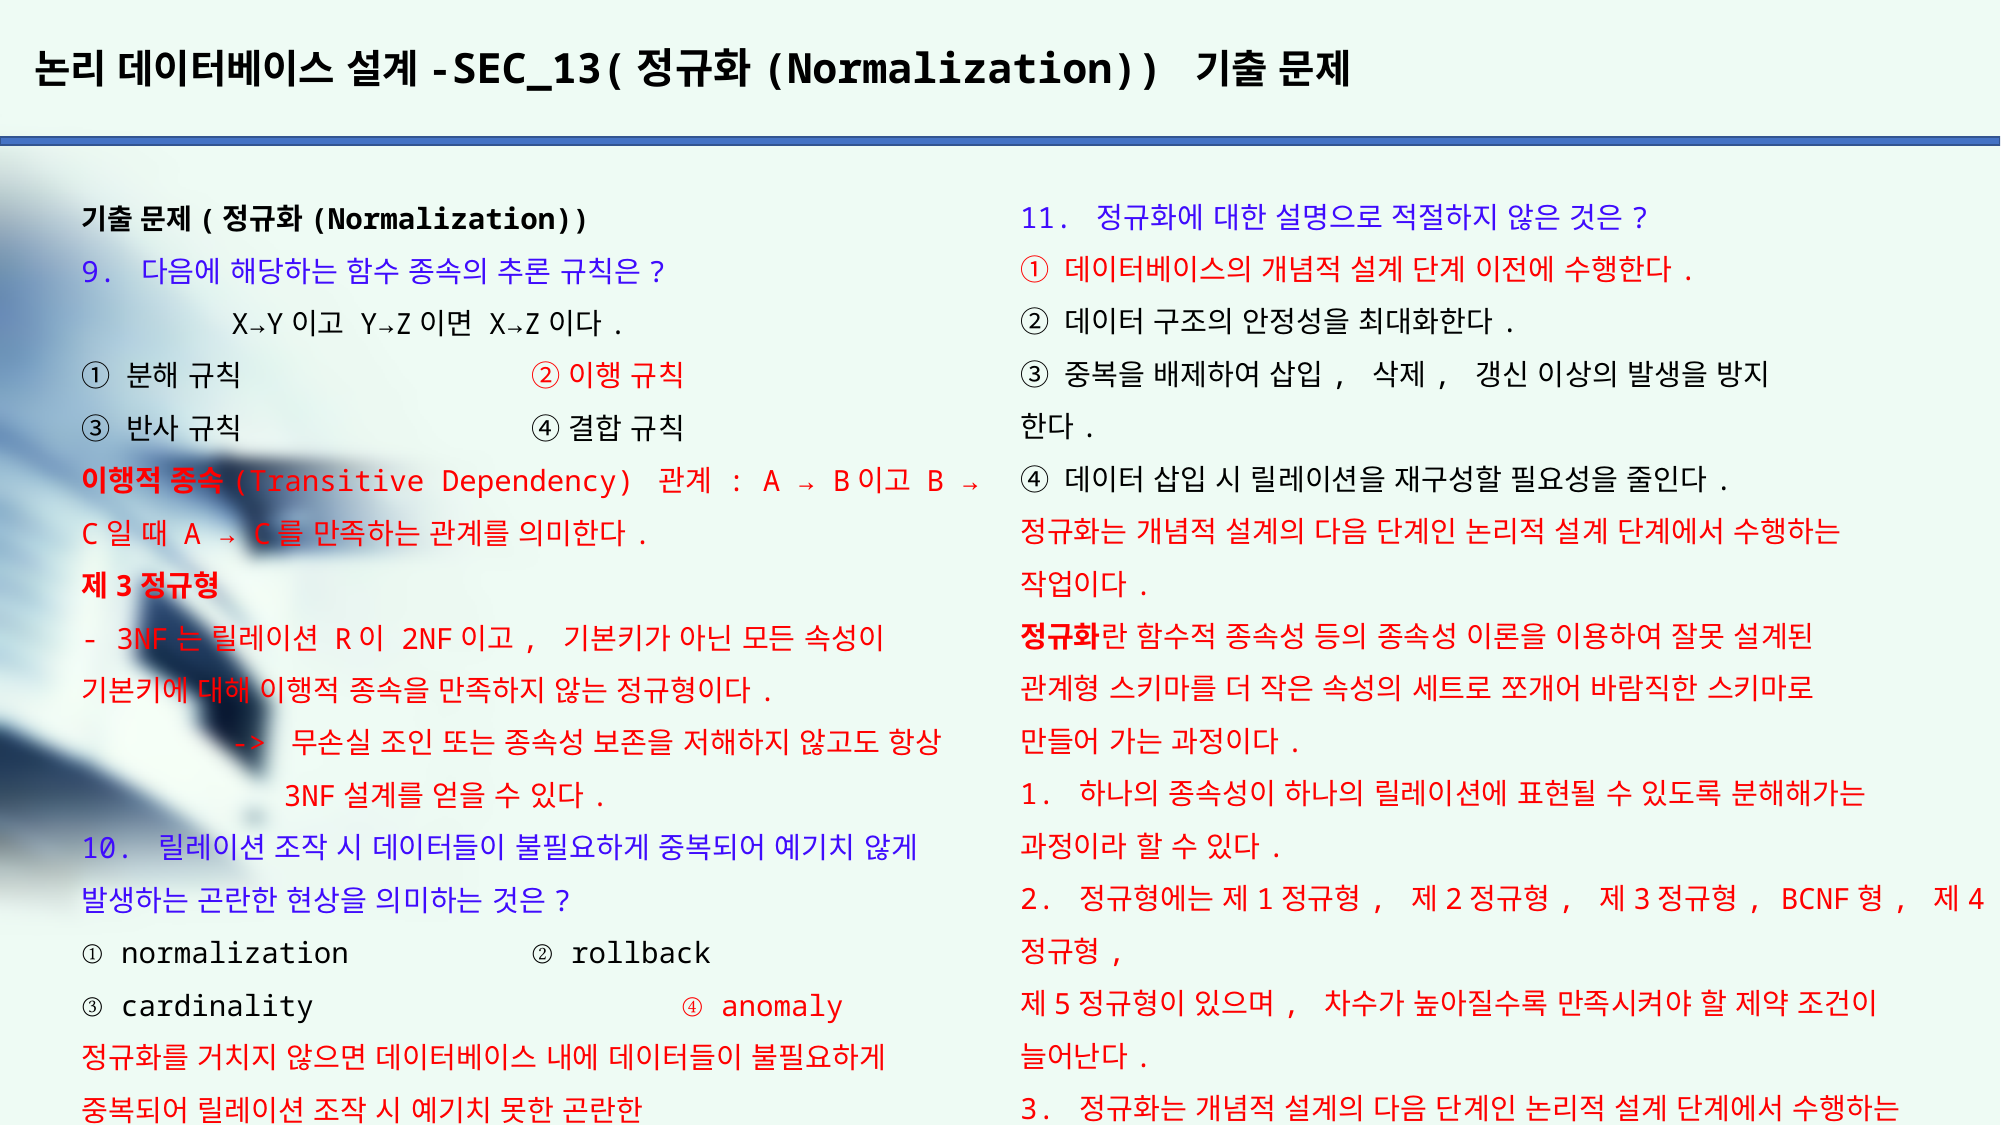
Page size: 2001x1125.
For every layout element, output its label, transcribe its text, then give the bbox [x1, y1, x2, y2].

picture [0, 146, 2000, 1125]
picture [0, 0, 2000, 136]
title 논리 데이터베이스 설계-SEC_13(정규화(Normalization)) 기출 문제 [19, 14, 1993, 126]
text_box 기출 문제(정규화(Normalization)) 9. 다음에 해당하는 함수 종속의 추론 규칙은? X→Y이고 Y→Z이면 X→Z이다. ① 분해 규칙 ② 이행 규칙 ③ 반사 규칙 ④ 결합 규칙 이행적 종속(Transitive Dependency) 관계 : A → B이고 B → C일 때 A → C를 만족하는 관계를 의미한다. 제3정규형 - 3NF는 릴레이션 R이 2NF이고, 기본키가 아닌 모든 속성이 기본키에 대해 이행적 종속을 만족하지 않는 정규형이다. -> 무손실 조인 또는 종속성 보존을 저해하지 않고도 항상 3NF설계를 얻을 수 있다. 10. 릴레이션 조작 시 데이터들이 불필요하게 중복되어 예기치 않게 발생하는 곤란한 현상을 의미하는 것은? ① normalization ② rollback ③ cardinality ④ anomaly 정규화를 거치지 않으면 데이터베이스 내에 데이터들이 불필요하게 중복되어 릴레이션 조작 시 예기치 못한 곤란한 현상이 발생하는데, 이를 이상(Anomaly)이라 한다. [66, 175, 1000, 1125]
text_box 11. 정규화에 대한 설명으로 적절하지 않은 것은? ① 데이터베이스의 개념적 설계 단계 이전에 수행한다. ② 데이터 구조의 안정성을 최대화한다. ③ 중복을 배제하여 삽입, 삭제, 갱신 이상의 발생을 방지 한다. ④ 데이터 삽입 시 릴레이션을 재구성할 필요성을 줄인다. 정규화는 개념적 설계의 다음 단계인 논리적 설계 단계에서 수행하는 작업이다. 정규화란 함수적 종속성 등의 종속성 이론을 이용하여 잘못 설계된 관계형 스키마를 더 작은 속성의 세트로 쪼개어 바람직한 스키마로 만들어 가는 과정이다. 1. 하나의 종속성이 하나의 릴레이션에 표현될 수 있도록 분해해가는 과정이라 할 수 있다. 2. 정규형에는 제1정규형, 제2정규형, 제3정규형, BCNF형, 제4정규형, 제5정규형이 있으며, 차수가 높아질수록 만족시켜야 할 제약 조건이 늘어난다. 3. 정규화는 개념적 설계의 다음 단계인 논리적 설계 단계에서 수행하는 작업이다. 4. 정규화는 논리적 처리 및 품질에 큰 영향을 미친다. 5. 정규화된 데이터 모델은 일관성, 정확성, 단순성, 비중복성, 안정성 등을 보장한다. 6. 정규화 수준이 높을수록 유연한 데이터 구축이 가능하고 데이터의 정확성이 높아지는 반면에 물리적 접근이 복잡하고 너무 많은 조인으로 인해 조회 성능이 저하된다. 12. 정규화에 대한 설명으로 옳지 않은 것은? ① 정규형에는 제 1정규형, 제 2정규형, 제 3정규형, BCNF형, 제4정규형 등이 있다. ② 릴레이션에 속한 모든 도메인이 원자값만으로 되어 있는 정규형은 제1정규형이다. ③ 제1정규형이 제2정규형이 되기 위해서는 기본키가 아닌 모든 속성이 기본키에 대하여 완전 함수적 종속을 만족해야 한다. ④ 결정자가 모두 후보키인 정규형은 제3정규형이다. 릴레이션 R에서 결정자가 모두 후보키(Candidate Key)인 정규형은 BCNF형이다. [1005, 174, 2000, 1125]
